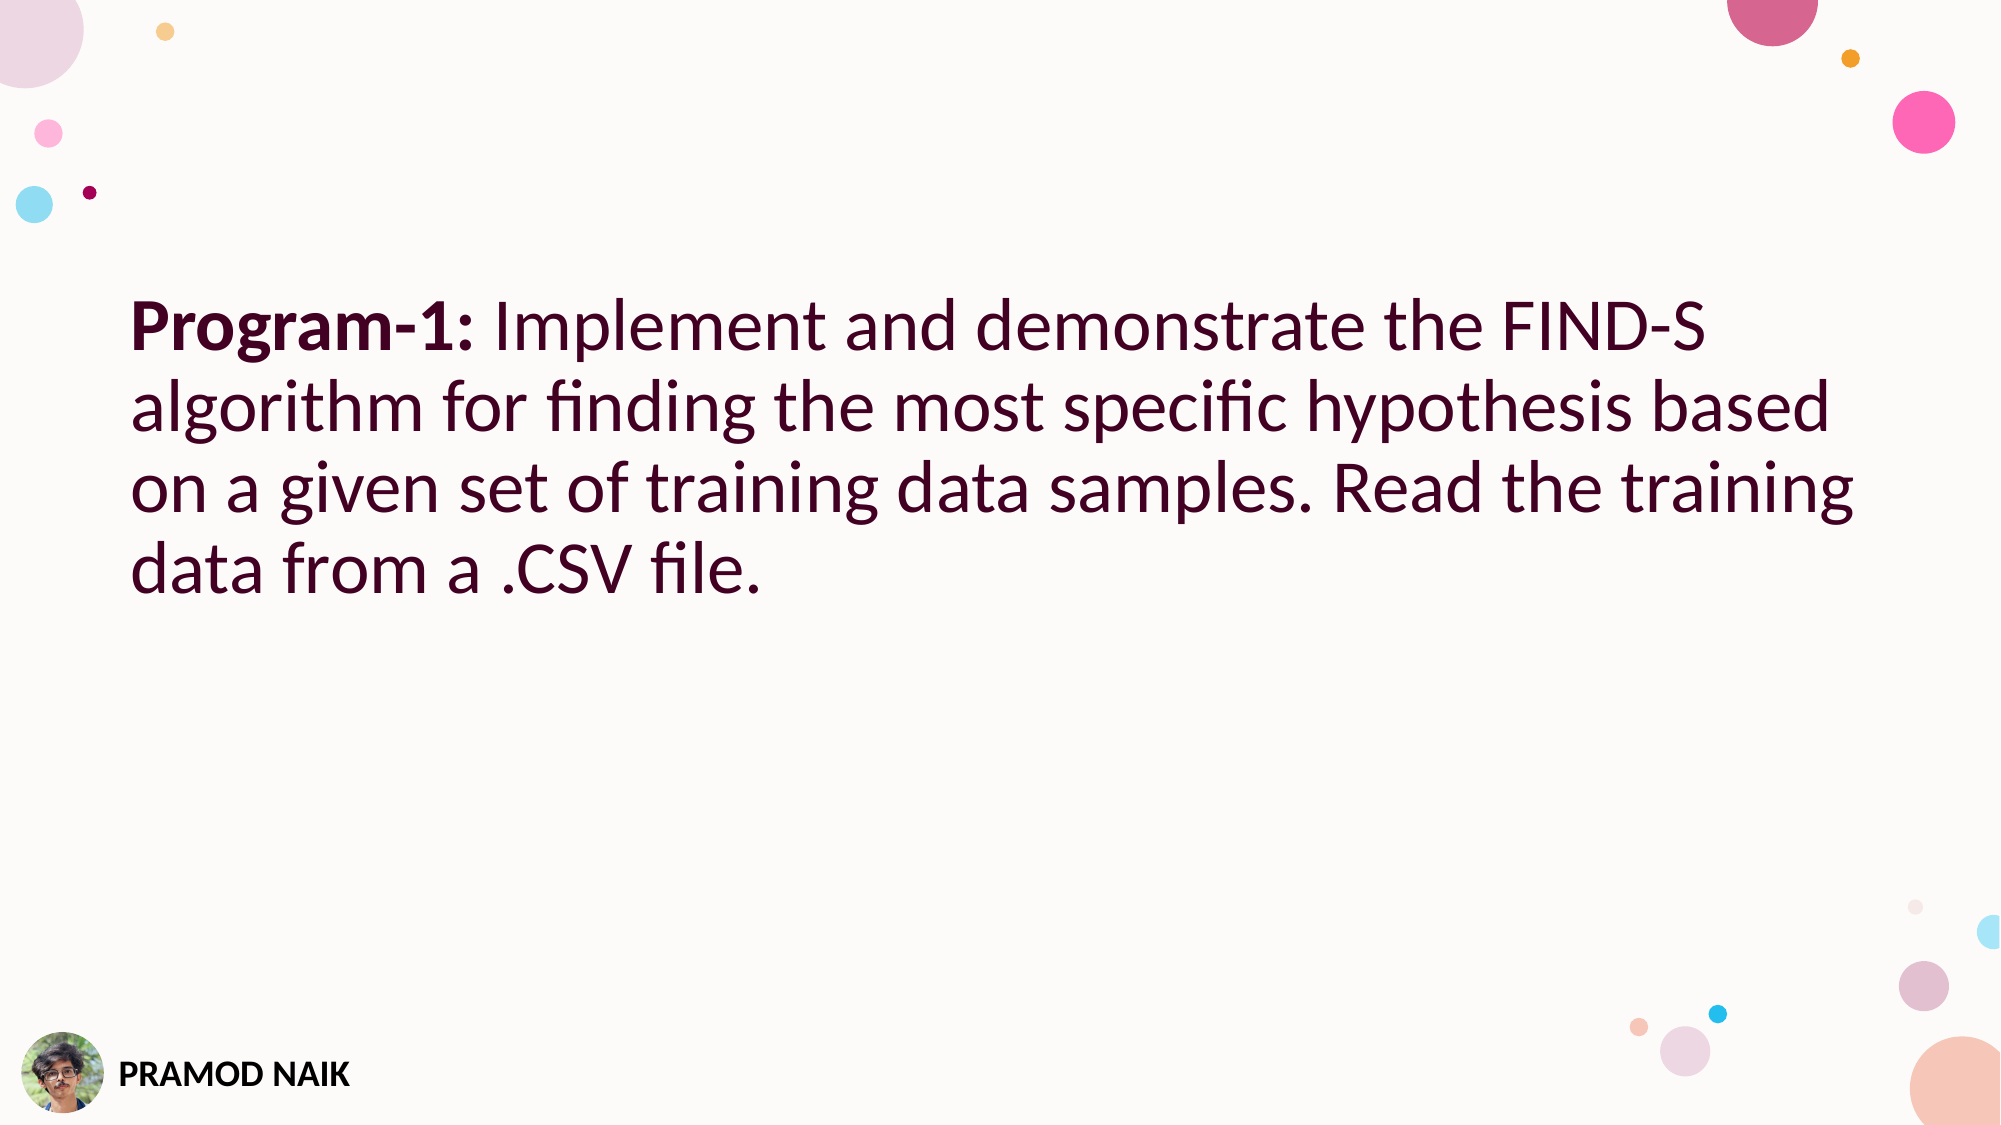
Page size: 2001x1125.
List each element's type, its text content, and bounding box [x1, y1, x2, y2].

picture [21, 1031, 104, 1114]
list Program-1: Implement and demonstrate the FIND-S algorithm for finding the most specific hypothesis based on a given set of training data samples. Read the training data from a .CSV file. [115, 278, 1904, 968]
